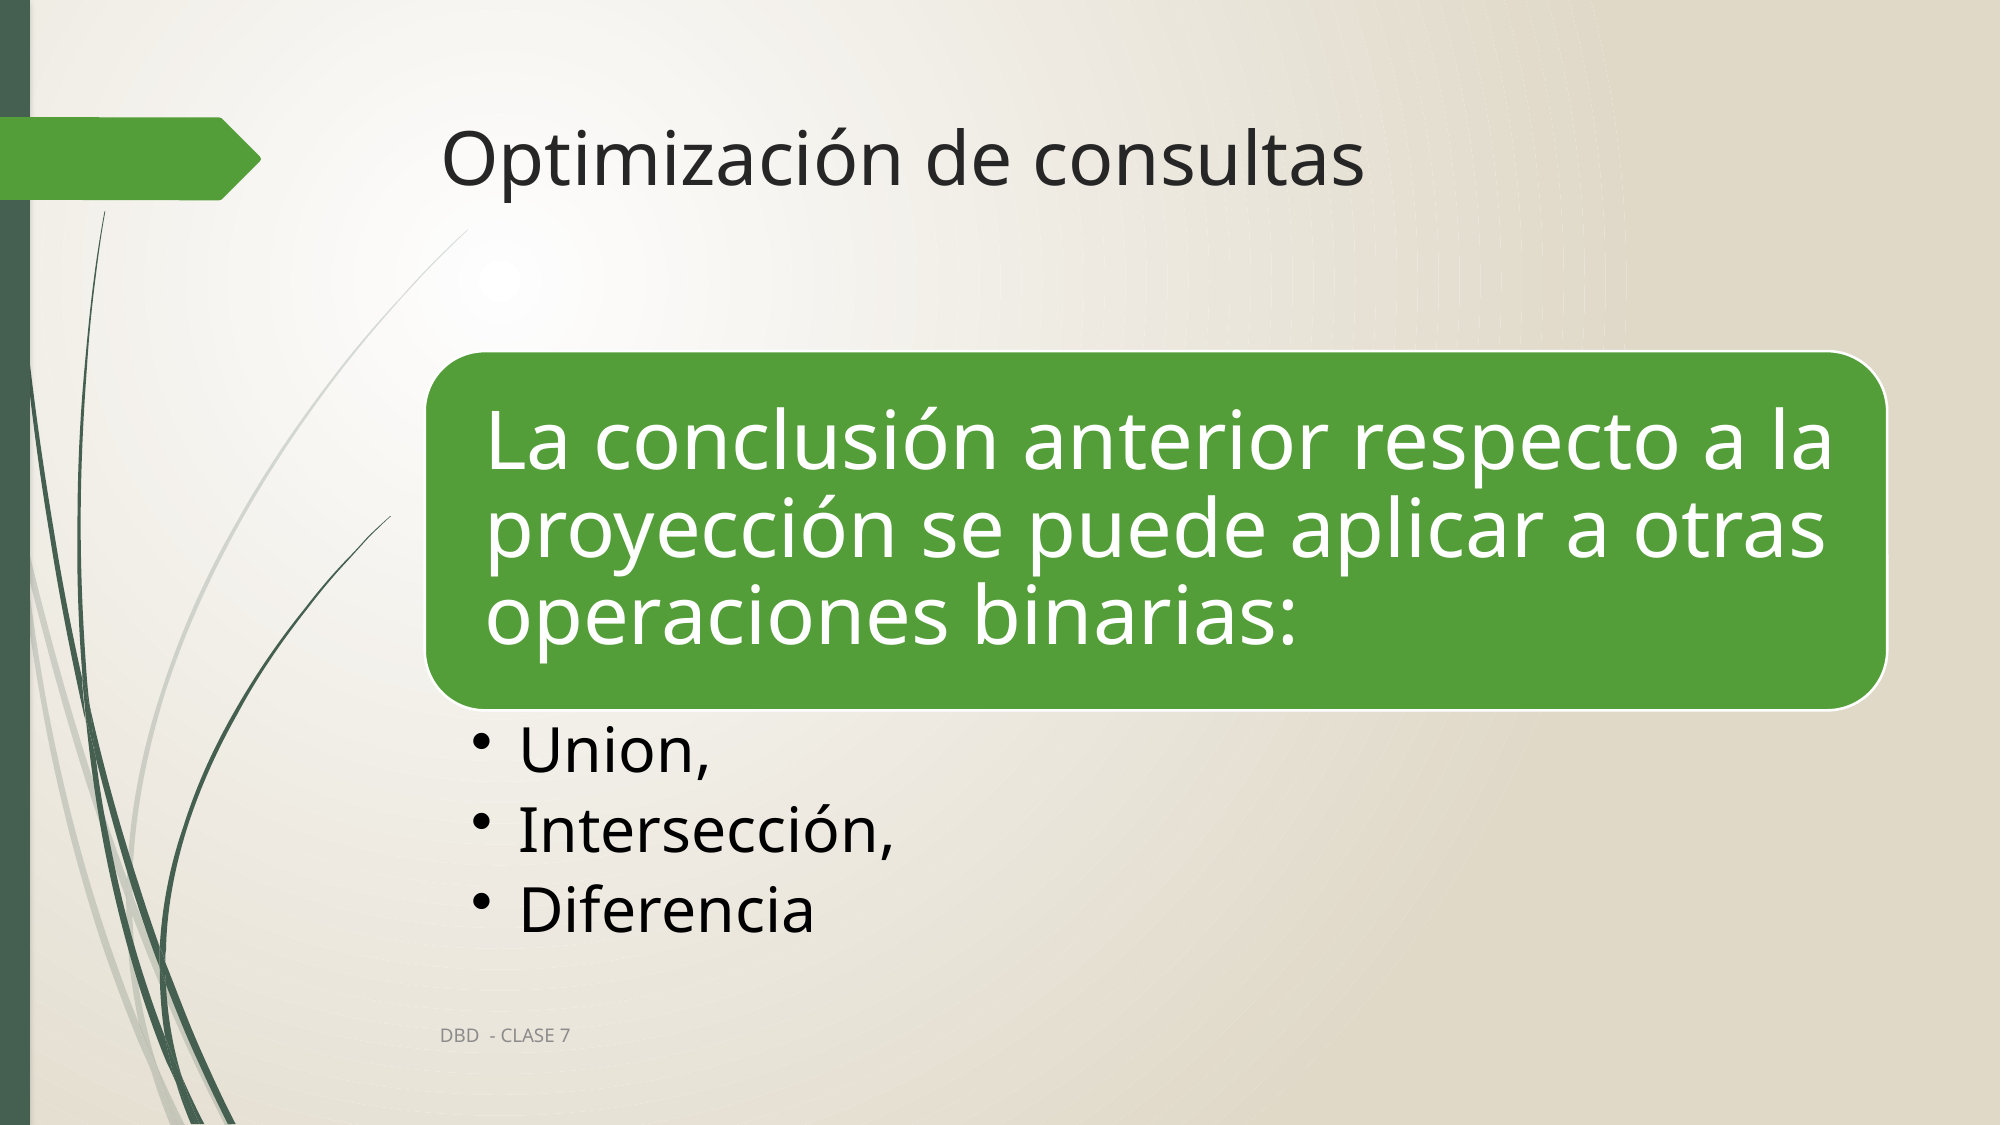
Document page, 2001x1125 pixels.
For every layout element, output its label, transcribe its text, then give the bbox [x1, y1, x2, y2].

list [424, 349, 1888, 971]
footer DBD - CLASE 7 [424, 1006, 1675, 1067]
title Optimización de consultas [425, 102, 1888, 313]
